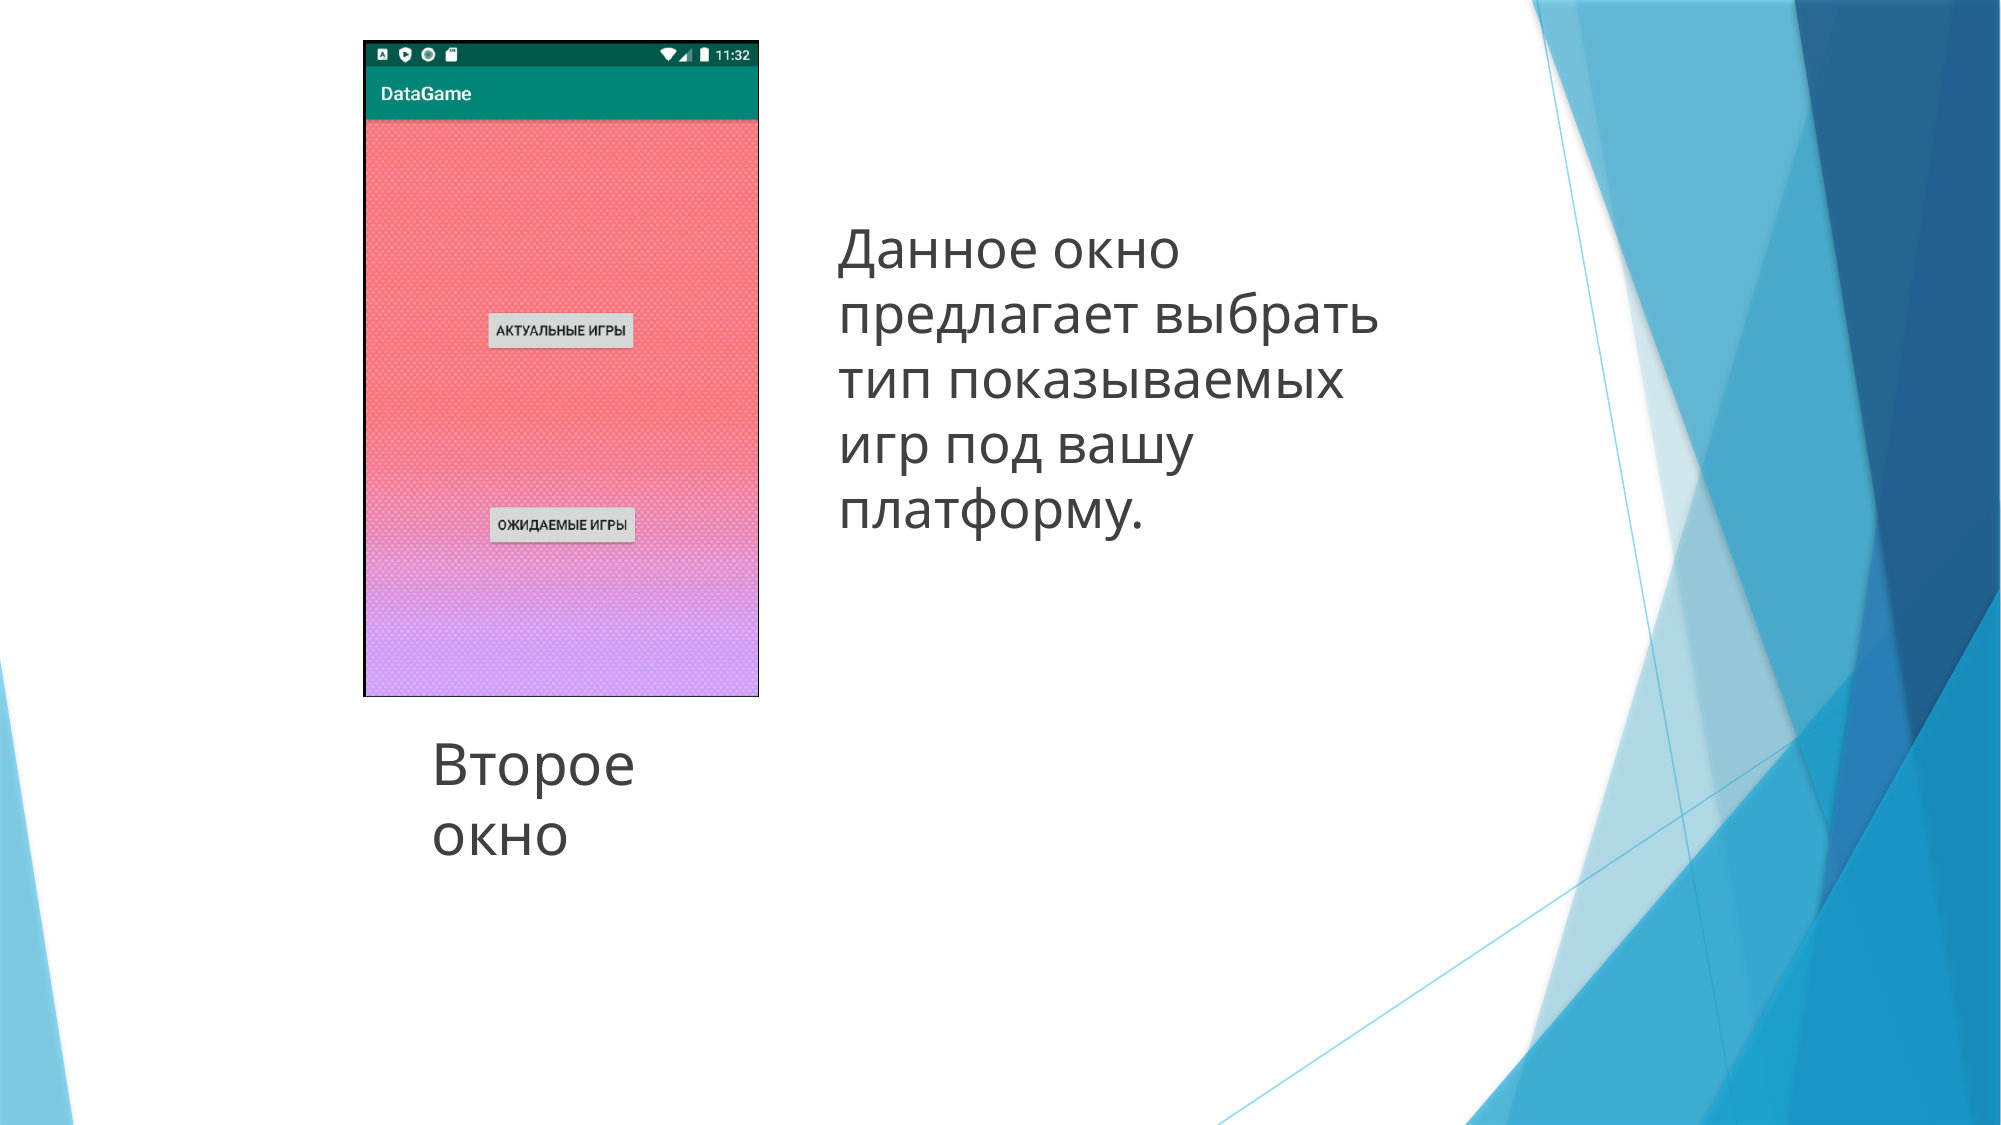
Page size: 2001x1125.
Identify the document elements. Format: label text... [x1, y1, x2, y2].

text_box Второе окно [417, 720, 785, 920]
text_box Данное окно предлагает выбрать тип показываемых игр под вашу платформу. [824, 207, 1460, 548]
picture [362, 40, 760, 697]
